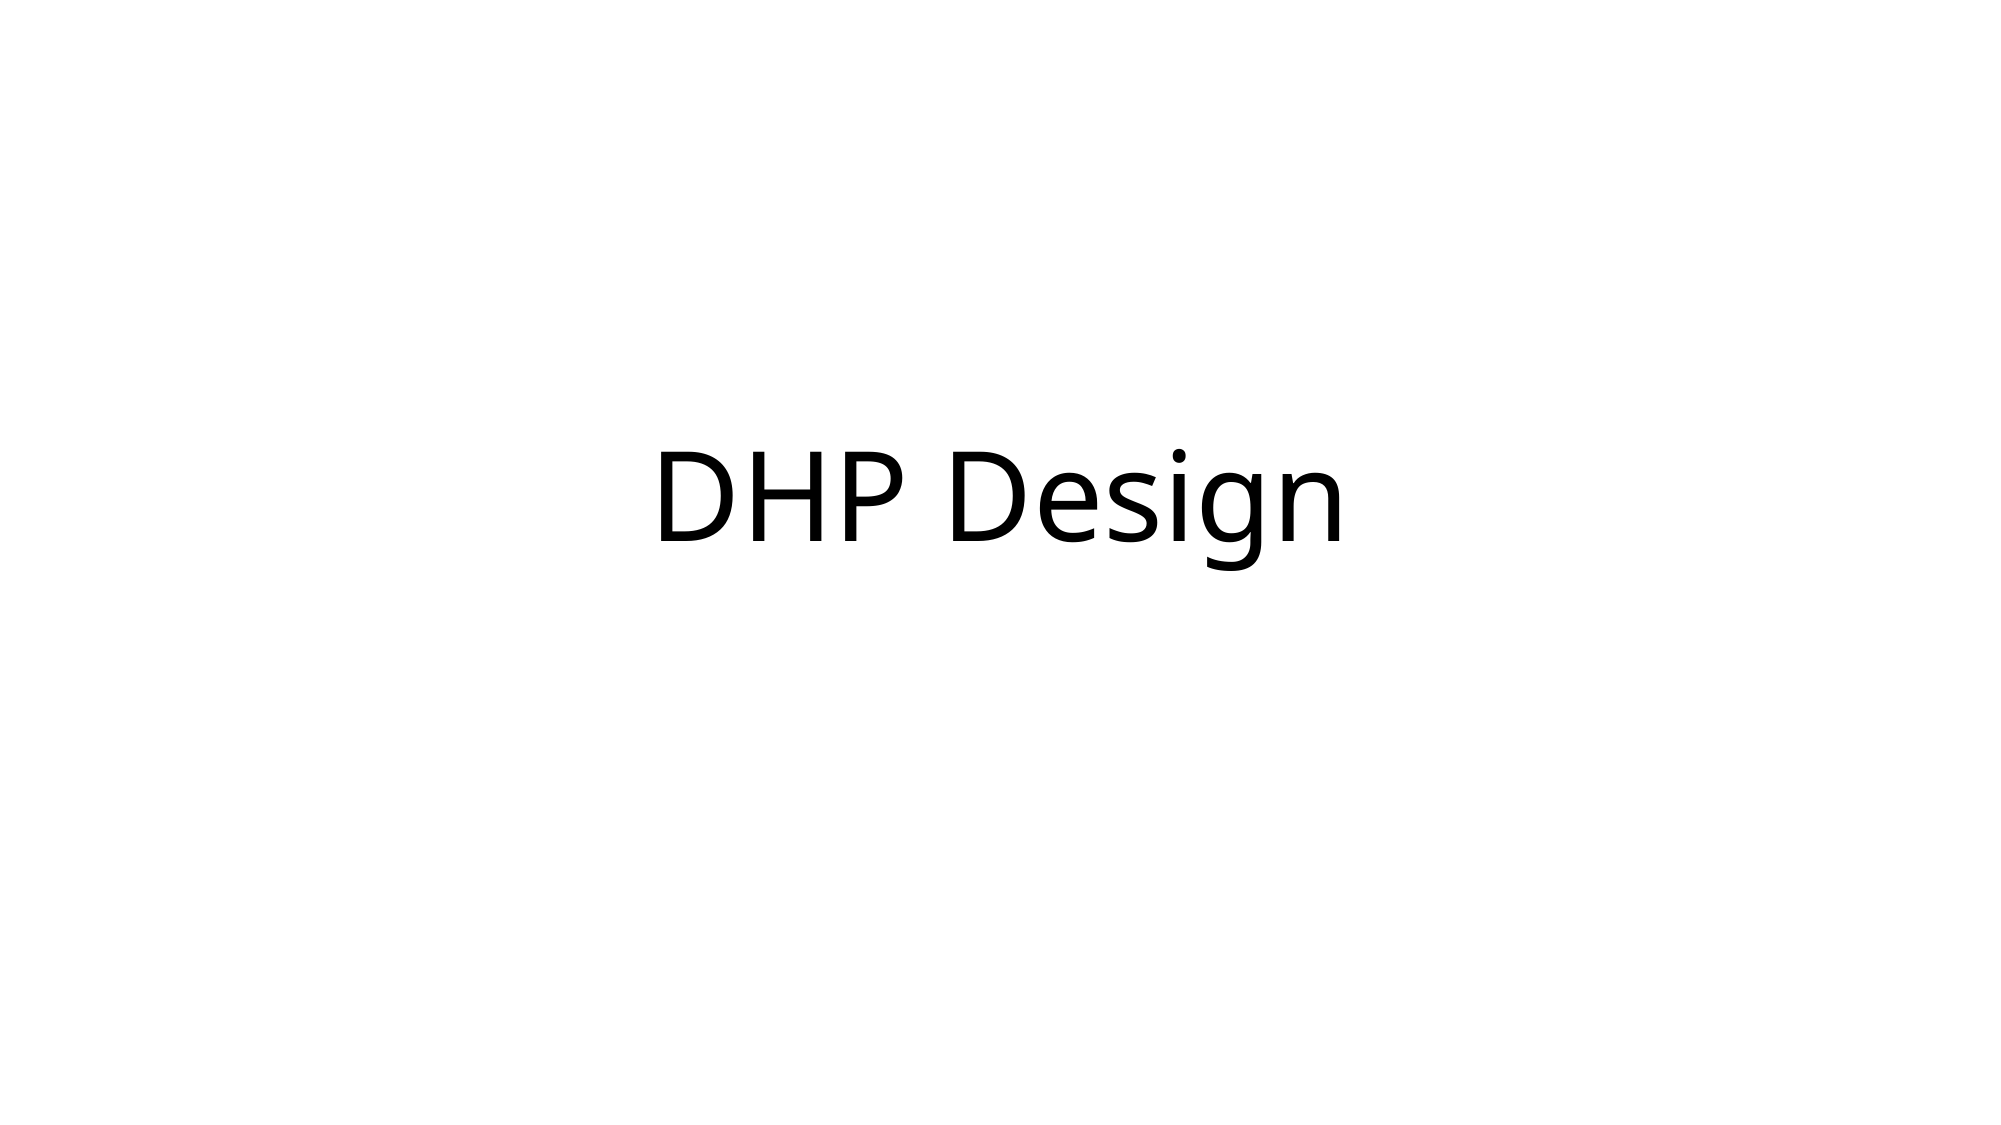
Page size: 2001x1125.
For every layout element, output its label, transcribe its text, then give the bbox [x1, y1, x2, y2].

title DHP Design [249, 184, 1750, 576]
